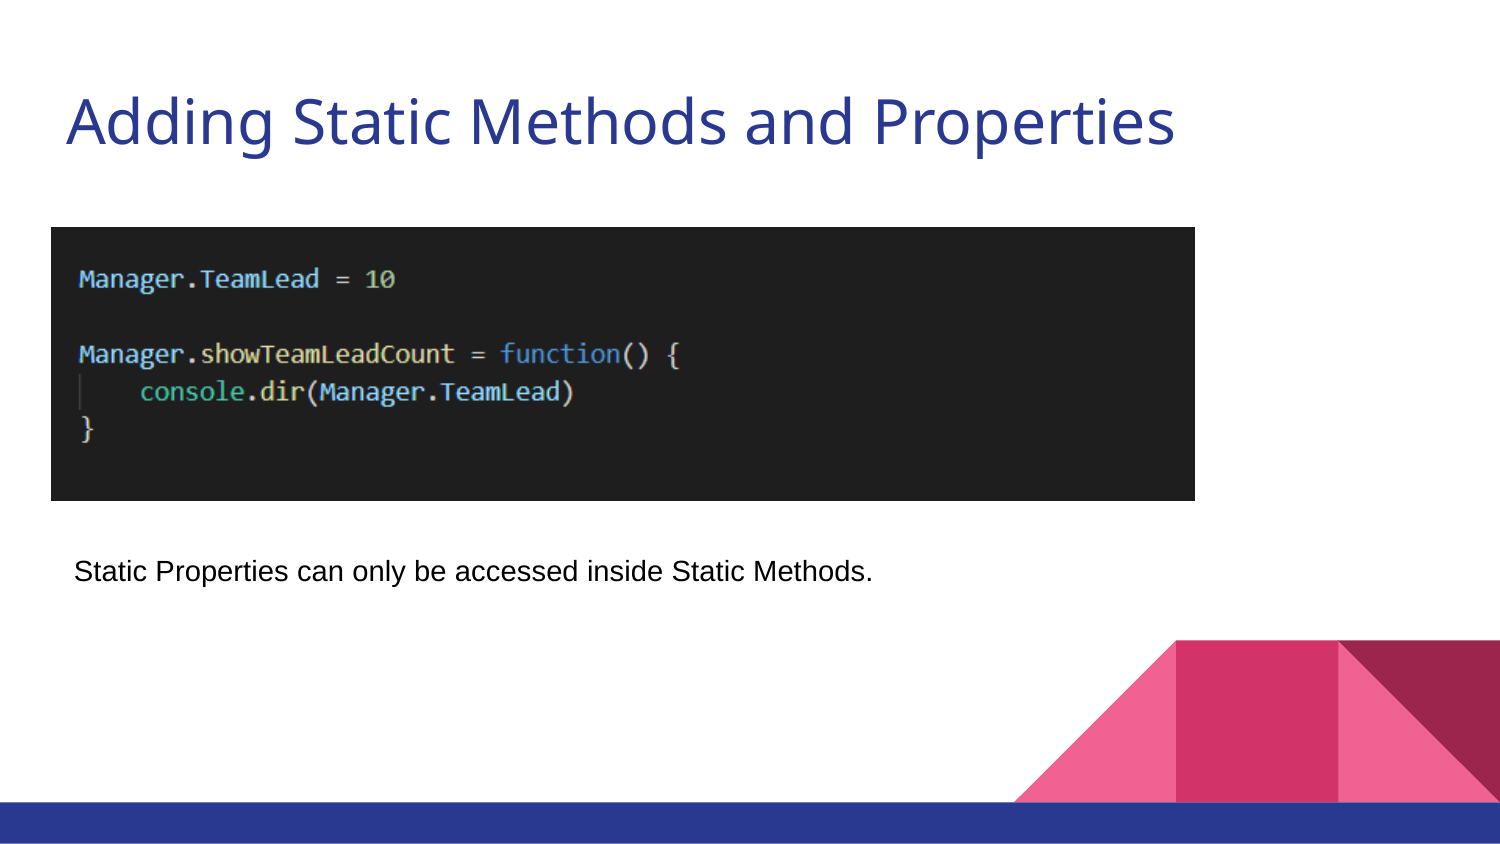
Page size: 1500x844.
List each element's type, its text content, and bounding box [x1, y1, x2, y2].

title Adding Static Methods and Properties [51, 67, 1449, 167]
picture [50, 226, 1196, 501]
text_box Static Properties can only be accessed inside Static Methods. [58, 537, 1195, 625]
